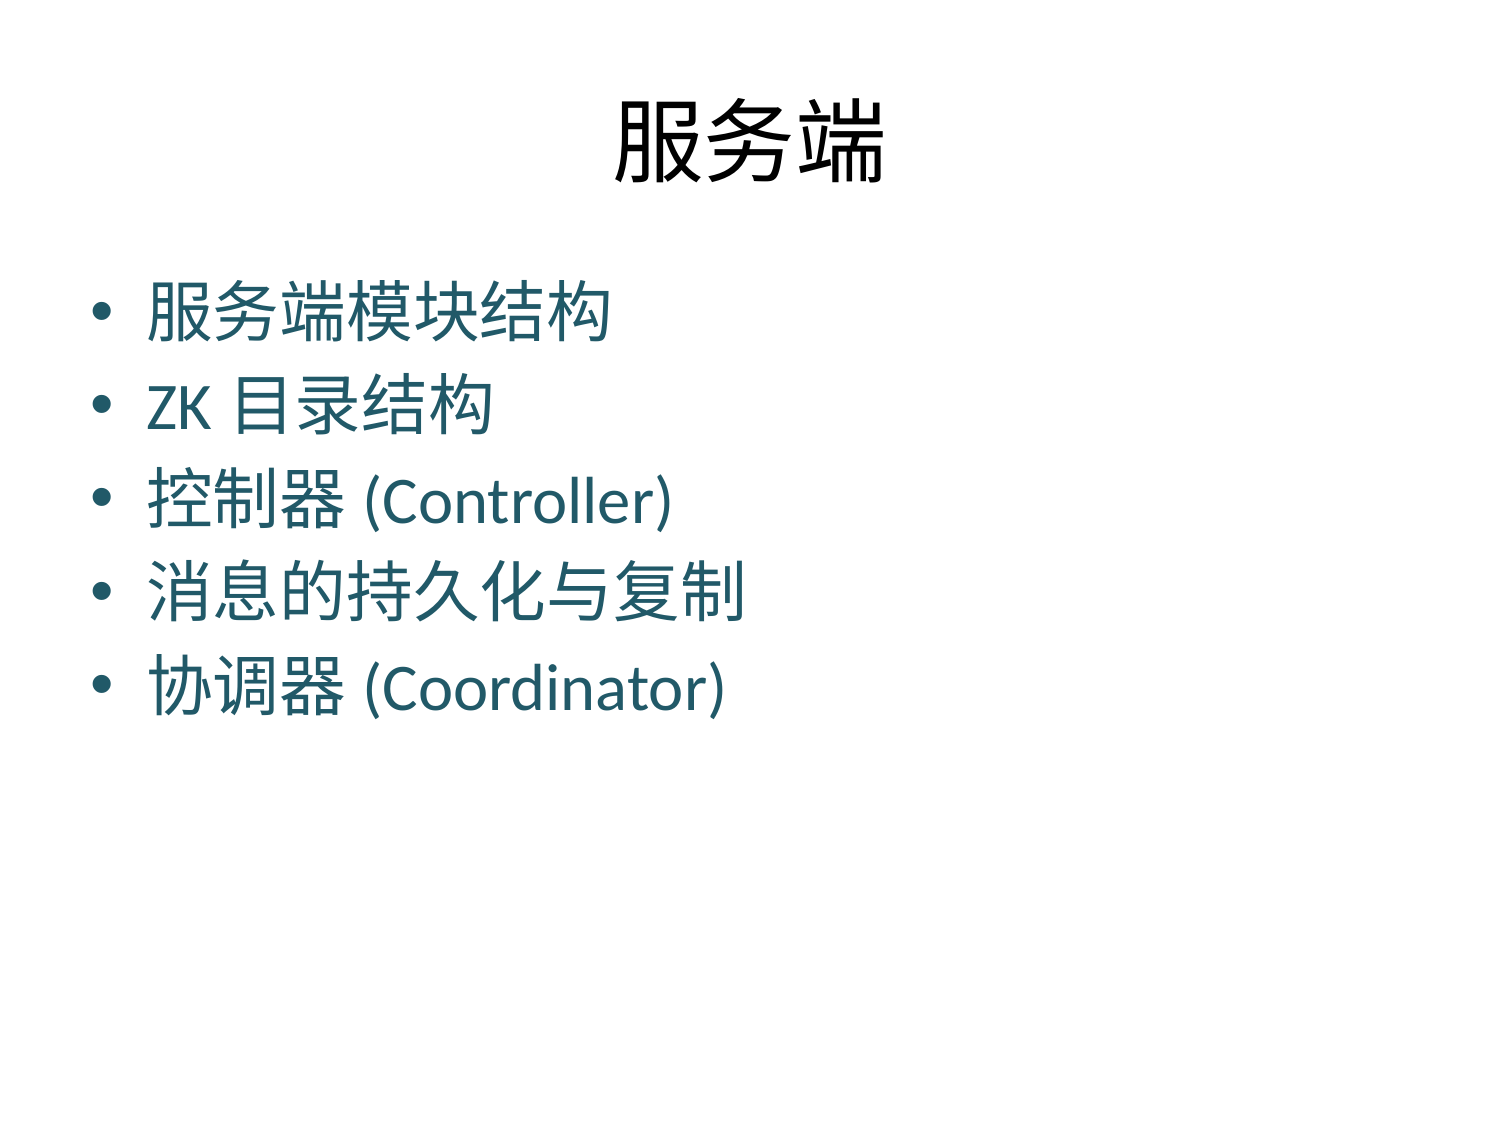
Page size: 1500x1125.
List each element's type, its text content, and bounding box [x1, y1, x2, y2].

title 服务端 [75, 45, 1425, 233]
list 服务端模块结构 ZK目录结构 控制器(Controller) 消息的持久化与复制 协调器(Coordinator) [75, 262, 1425, 1005]
